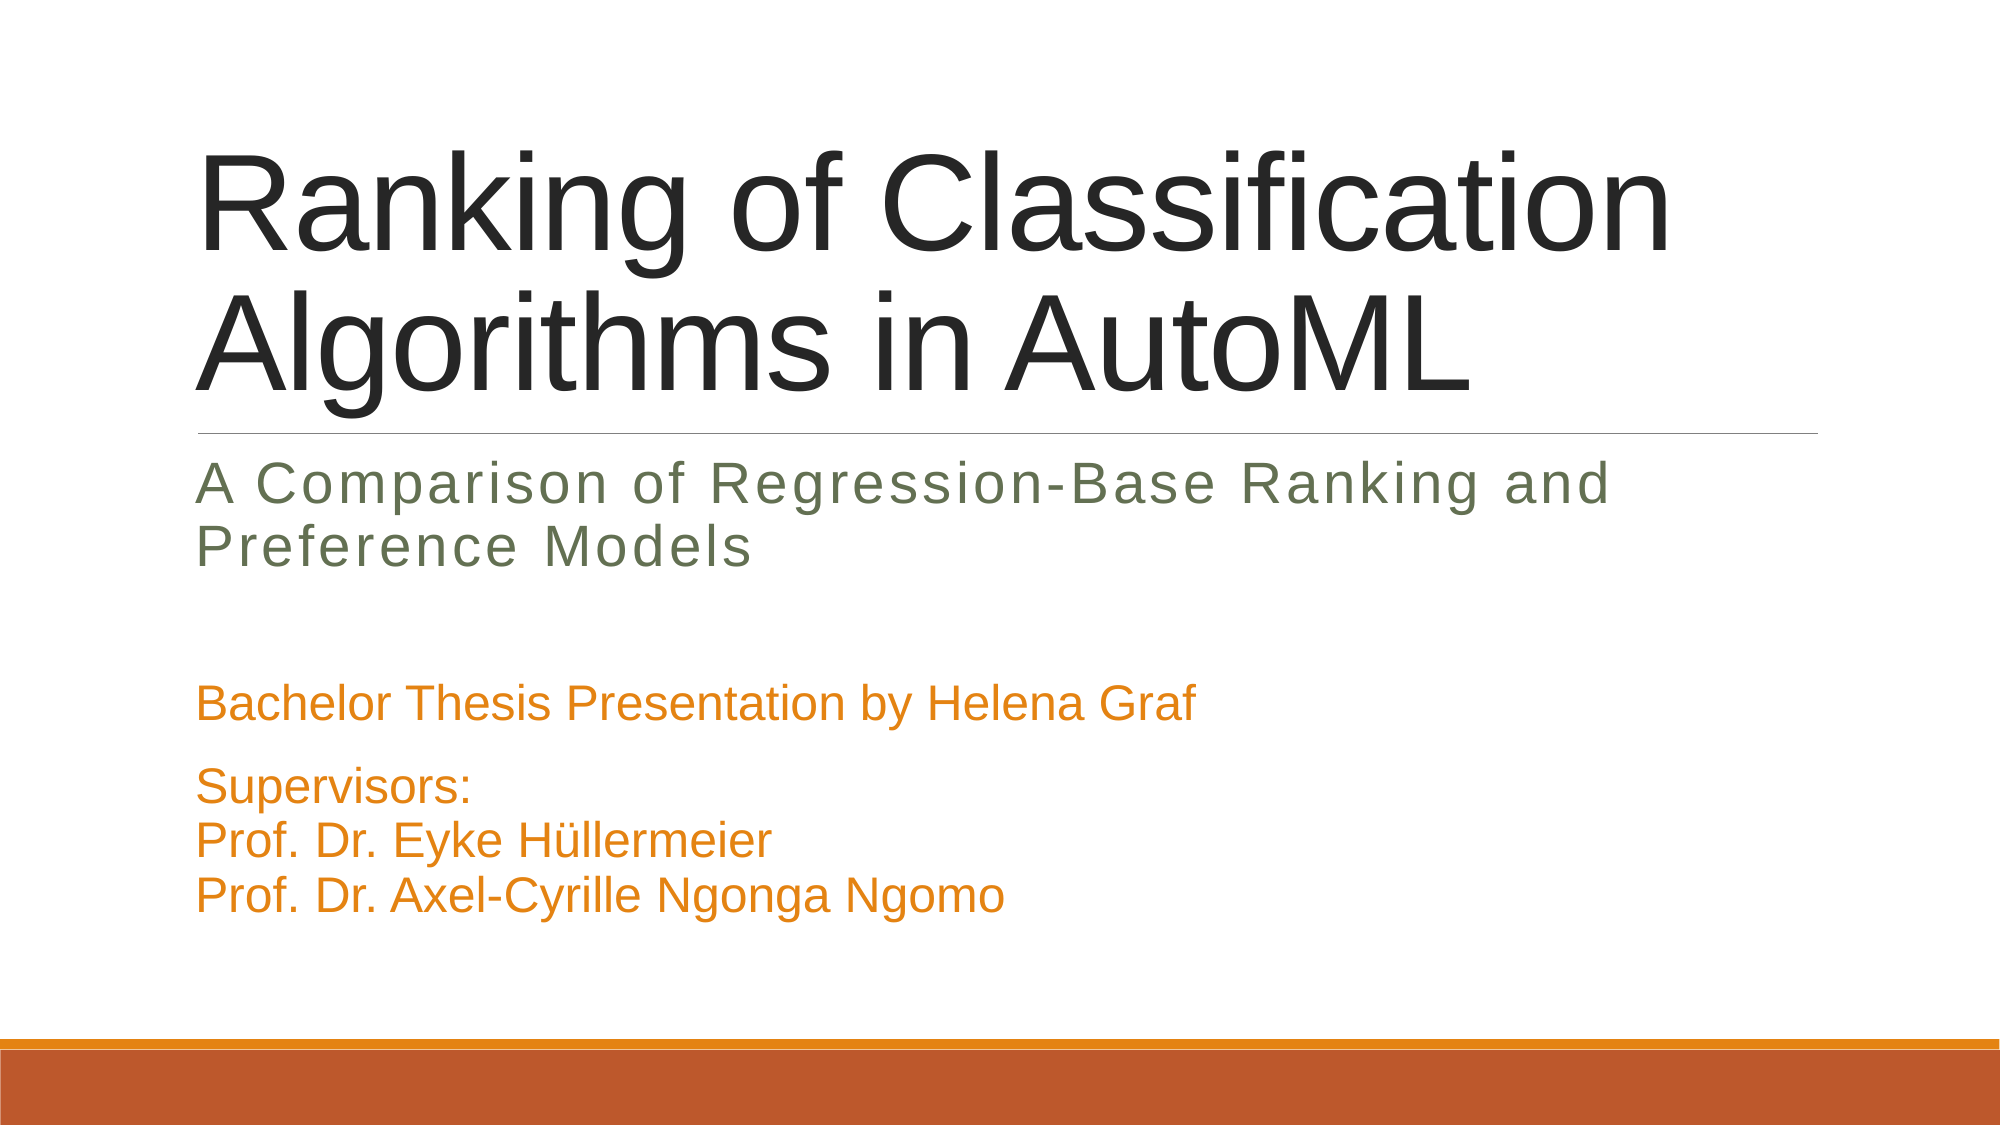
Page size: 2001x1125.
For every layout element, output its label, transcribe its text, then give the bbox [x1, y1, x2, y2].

subtitle A Comparison of Regression-Base Ranking and Preference Models [180, 445, 1831, 587]
title Ranking of Classification Algorithms in AutoML [180, 124, 1830, 427]
list Bachelor Thesis Presentation by Helena Graf Supervisors: Prof. Dr. Eyke Hüllermeier Prof. Dr. Axel-Cyrille Ngonga Ngomo [180, 670, 1840, 960]
